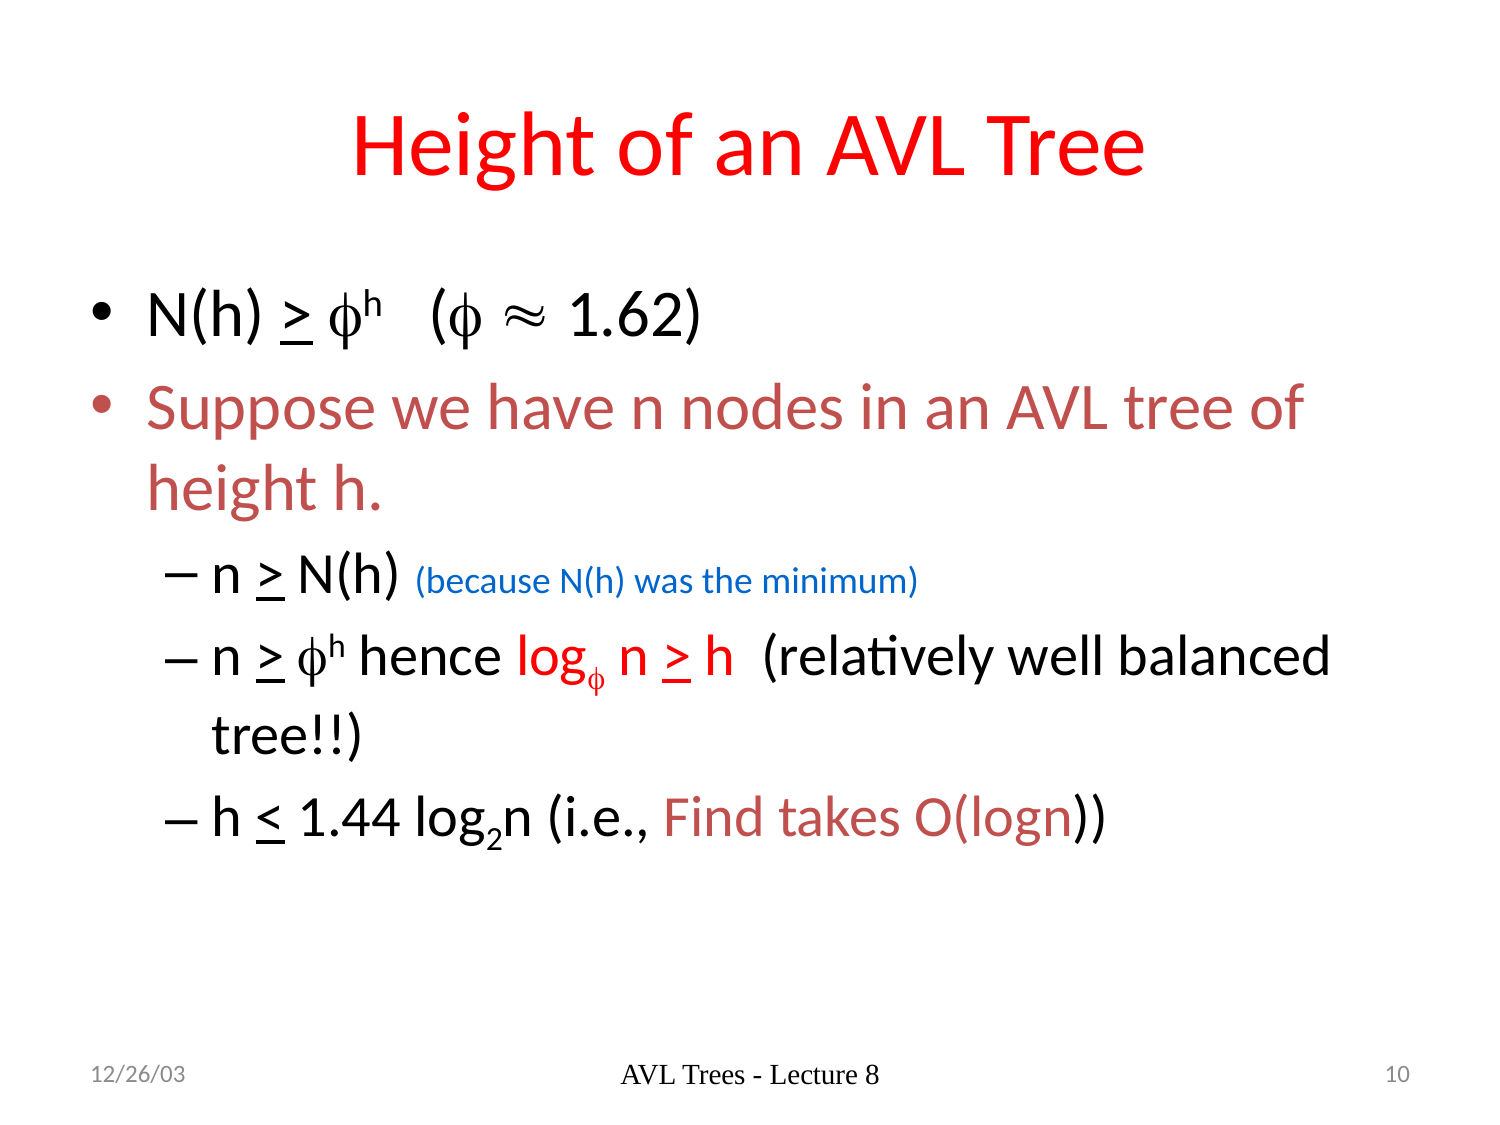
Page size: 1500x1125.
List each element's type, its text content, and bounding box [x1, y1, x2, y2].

list N(h) > h (  1.62) Suppose we have n nodes in an AVL tree of height h. n > N(h) (because N(h) was the minimum) n > h hence log n > h (relatively well balanced tree!!) h < 1.44 log2n (i.e., Find takes O(logn)) [75, 262, 1425, 1005]
slide_number 10 [1074, 1042, 1425, 1103]
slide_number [75, 1042, 425, 1103]
title Height of an AVL Tree [75, 45, 1425, 233]
footer AVL Trees - Lecture 8 [512, 1042, 988, 1103]
